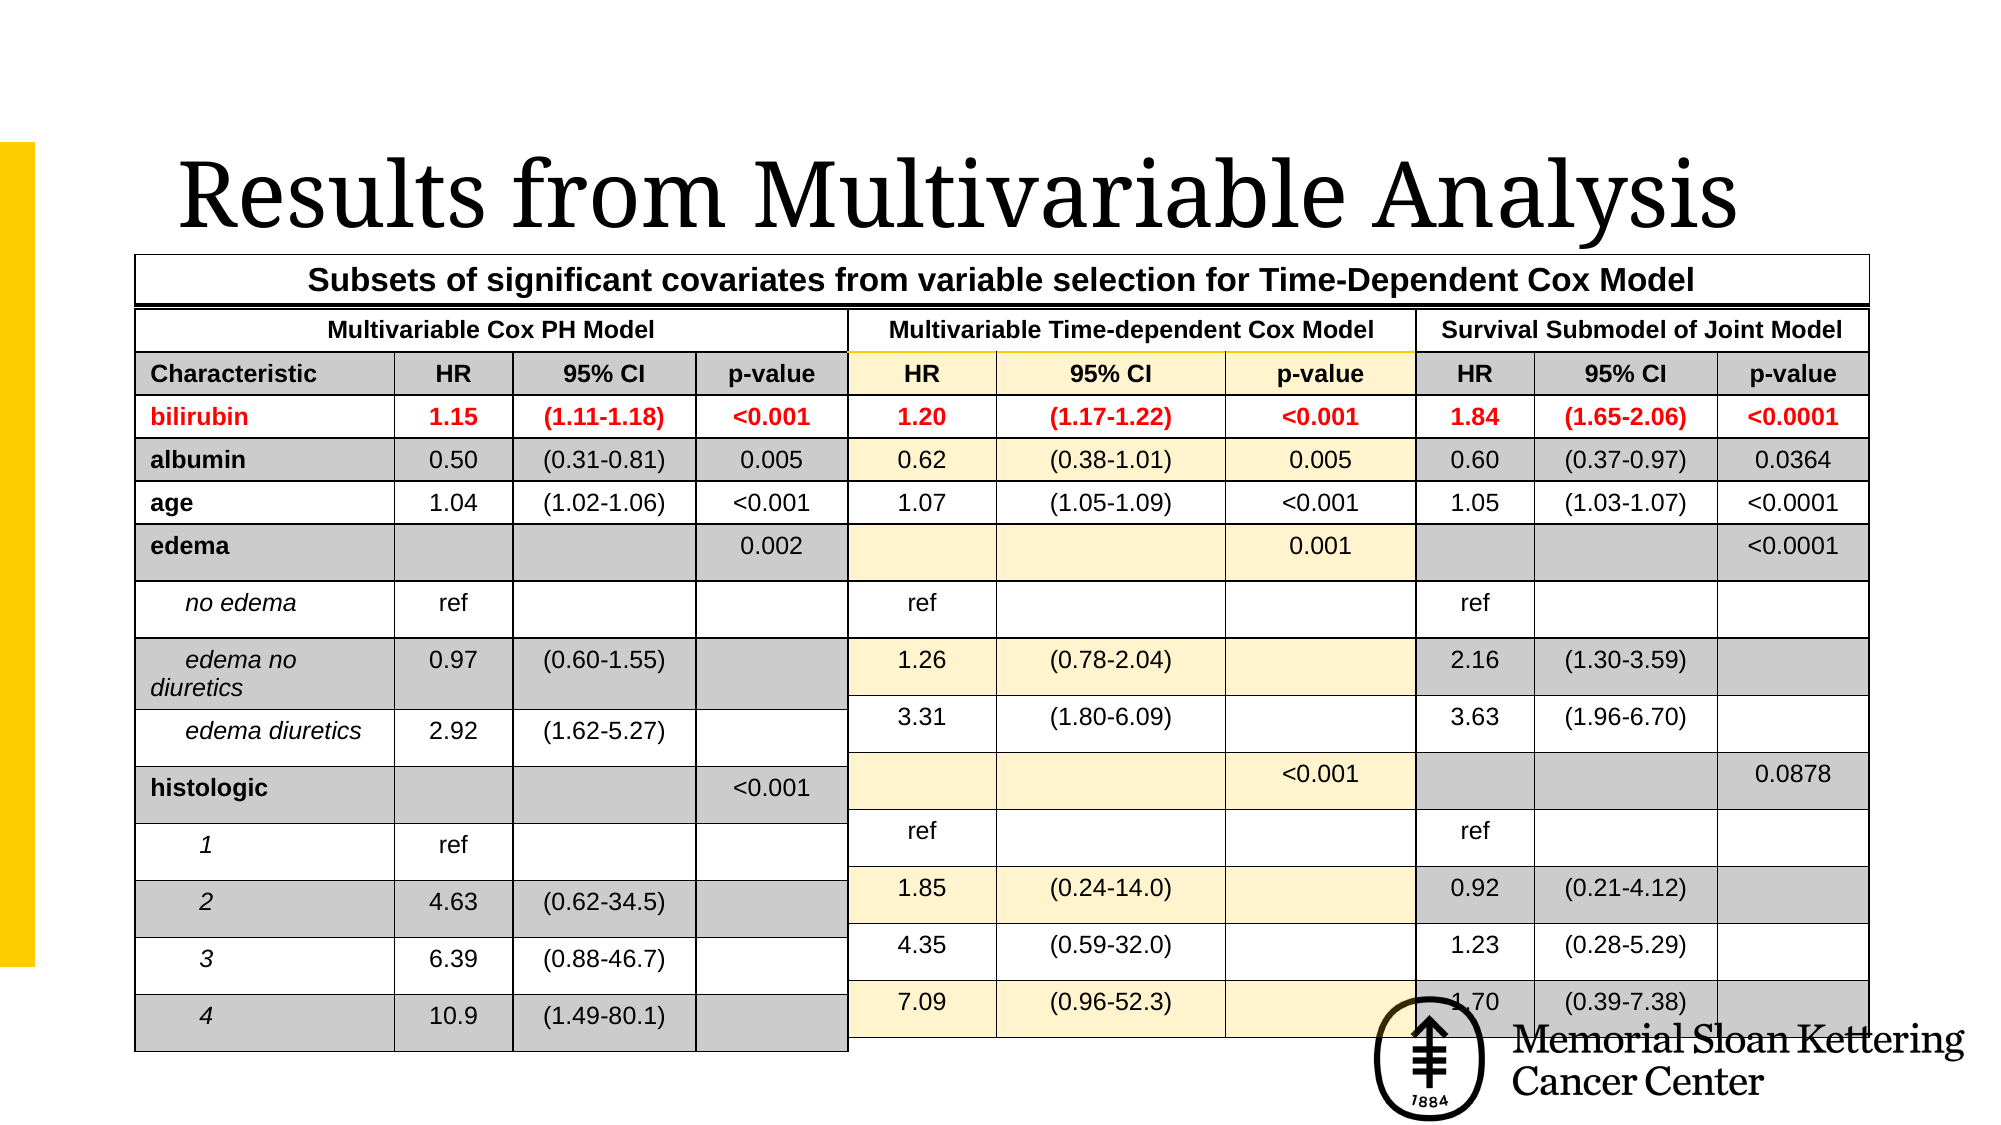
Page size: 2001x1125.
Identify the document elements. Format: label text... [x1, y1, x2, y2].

table_cell <0.001 [1226, 753, 1415, 809]
table_cell [1718, 867, 1868, 923]
table_cell [697, 995, 847, 1051]
table_cell ref [849, 582, 996, 637]
table_cell 4.35 [849, 924, 996, 980]
table_cell [1535, 525, 1717, 580]
table_cell [697, 582, 847, 637]
table_cell (1.30-3.59) [1535, 639, 1717, 695]
text_box Results from Multivariable Analysis [162, 84, 1888, 303]
table_cell 1.05 [1417, 482, 1534, 523]
table_cell 1.23 [1417, 924, 1534, 980]
table_cell ref [395, 824, 512, 880]
table_cell <0.001 [1226, 396, 1415, 437]
table_cell 0.002 [697, 525, 847, 580]
table_cell <0.0001 [1718, 482, 1868, 523]
table_cell [1535, 582, 1717, 637]
table_cell [997, 525, 1225, 580]
table_cell [1226, 696, 1415, 752]
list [1362, 984, 1969, 1125]
table_cell ref [1417, 810, 1534, 866]
table_cell 1 [136, 824, 394, 880]
table_cell HR [395, 353, 512, 394]
table_cell 0.60 [1417, 439, 1534, 480]
table_cell ref [849, 810, 996, 866]
table_cell [514, 525, 695, 580]
table_cell [395, 525, 512, 580]
table_cell (1.03-1.07) [1535, 482, 1717, 523]
table_cell <0.001 [697, 767, 847, 823]
table_cell 0.005 [697, 439, 847, 480]
table_cell 2 [136, 881, 394, 937]
table_cell (1.05-1.09) [997, 482, 1225, 523]
table_cell (1.11-1.18) [514, 396, 695, 437]
table_cell [1226, 924, 1415, 980]
table_cell [1535, 753, 1717, 809]
table_cell histologic [136, 767, 394, 823]
table_cell [514, 582, 695, 637]
table_cell 1.04 [395, 482, 512, 523]
table_cell <0.001 [697, 482, 847, 523]
table_cell (0.28-5.29) [1535, 924, 1717, 980]
table_cell [1718, 639, 1868, 695]
table_cell 7.09 [849, 981, 996, 1037]
table_cell (1.80-6.09) [997, 696, 1225, 752]
table_cell [395, 767, 512, 823]
table_cell 0.001 [1226, 525, 1415, 580]
table_cell (0.21-4.12) [1535, 867, 1717, 923]
table_cell 0.92 [1417, 867, 1534, 923]
table_cell [1226, 867, 1415, 923]
table_cell [849, 525, 996, 580]
table_cell 1.85 [849, 867, 996, 923]
table_cell (1.49-80.1) [514, 995, 695, 1051]
table_cell 4.63 [395, 881, 512, 937]
table_cell [1718, 810, 1868, 866]
table_cell 1.84 [1417, 396, 1534, 437]
table_cell [1226, 582, 1415, 637]
table_cell [997, 753, 1225, 809]
table_cell 1.26 [849, 639, 996, 695]
table_cell [849, 753, 996, 809]
table_cell [1226, 639, 1415, 695]
table_cell ref [395, 582, 512, 637]
table_cell 95% CI [997, 353, 1225, 394]
table_cell [1718, 582, 1868, 637]
table_cell [697, 710, 847, 766]
table_cell 2.16 [1417, 639, 1534, 695]
table_cell ref [1417, 582, 1534, 637]
table_cell <0.0001 [1718, 525, 1868, 580]
table_cell [997, 582, 1225, 637]
table_cell [1417, 525, 1534, 580]
table_cell edema diuretics [136, 710, 394, 766]
table_cell (1.62-5.27) [514, 710, 695, 766]
table_cell (1.65-2.06) [1535, 396, 1717, 437]
table_cell 0.0364 [1718, 439, 1868, 480]
table_cell [1535, 810, 1717, 866]
table_cell albumin [136, 439, 394, 480]
table_cell [514, 767, 695, 823]
table_cell p-value [1226, 353, 1415, 394]
table_cell 95% CI [514, 353, 695, 394]
table_cell 4 [136, 995, 394, 1051]
table_cell p-value [697, 353, 847, 394]
table_cell 1.15 [395, 396, 512, 437]
table_cell [514, 824, 695, 880]
table_cell (1.02-1.06) [514, 482, 695, 523]
table_header Multivariable Time-dependent Cox Model [849, 310, 1415, 351]
table_cell 1.07 [849, 482, 996, 523]
table_cell (0.88-46.7) [514, 938, 695, 994]
table_cell edema [136, 525, 394, 580]
table_cell 95% CI [1535, 353, 1717, 394]
table_cell (0.78-2.04) [997, 639, 1225, 695]
table_cell 0.97 [395, 639, 512, 709]
table_cell [1226, 810, 1415, 866]
table_cell (1.17-1.22) [997, 396, 1225, 437]
table_cell [1226, 981, 1415, 1037]
table_cell <0.0001 [1718, 396, 1868, 437]
table_cell [697, 639, 847, 709]
table_cell [697, 881, 847, 937]
table_cell p-value [1718, 353, 1868, 394]
table_cell 0.62 [849, 439, 996, 480]
table_cell [997, 810, 1225, 866]
table_cell 10.9 [395, 995, 512, 1051]
table_cell (0.24-14.0) [997, 867, 1225, 923]
table_header Survival Submodel of Joint Model [1417, 310, 1868, 351]
table_cell (0.60-1.55) [514, 639, 695, 709]
table_cell (0.62-34.5) [514, 881, 695, 937]
table_cell HR [1417, 353, 1534, 394]
table_cell (0.59-32.0) [997, 924, 1225, 980]
table_cell 0.005 [1226, 439, 1415, 480]
table_cell 1.20 [849, 396, 996, 437]
table_cell 0.0878 [1718, 753, 1868, 809]
table_cell age [136, 482, 394, 523]
table_cell <0.001 [1226, 482, 1415, 523]
table_cell [697, 938, 847, 994]
table_cell 3.63 [1417, 696, 1534, 752]
table_cell 0.50 [395, 439, 512, 480]
table_cell 3 [136, 938, 394, 994]
table_cell [697, 824, 847, 880]
table_cell (0.37-0.97) [1535, 439, 1717, 480]
table_cell edema no diuretics [136, 639, 394, 709]
table_cell HR [849, 353, 996, 394]
table_cell no edema [136, 582, 394, 637]
table_cell 2.92 [395, 710, 512, 766]
table_cell (0.31-0.81) [514, 439, 695, 480]
table_cell (1.96-6.70) [1535, 696, 1717, 752]
table_cell 6.39 [395, 938, 512, 994]
picture [0, 142, 35, 967]
table_cell [1718, 696, 1868, 752]
table_cell [1718, 924, 1868, 980]
table_cell bilirubin [136, 396, 394, 437]
table_cell 3.31 [849, 696, 996, 752]
table_cell (0.96-52.3) [997, 981, 1225, 1037]
table_header Multivariable Cox PH Model [136, 310, 847, 351]
table_cell [1417, 753, 1534, 809]
table_header Subsets of significant covariates from variable selection for Time-Dependent Cox Model [136, 255, 1869, 303]
table_cell (0.38-1.01) [997, 439, 1225, 480]
table_cell Characteristic [136, 353, 394, 394]
table_cell <0.001 [697, 396, 847, 437]
